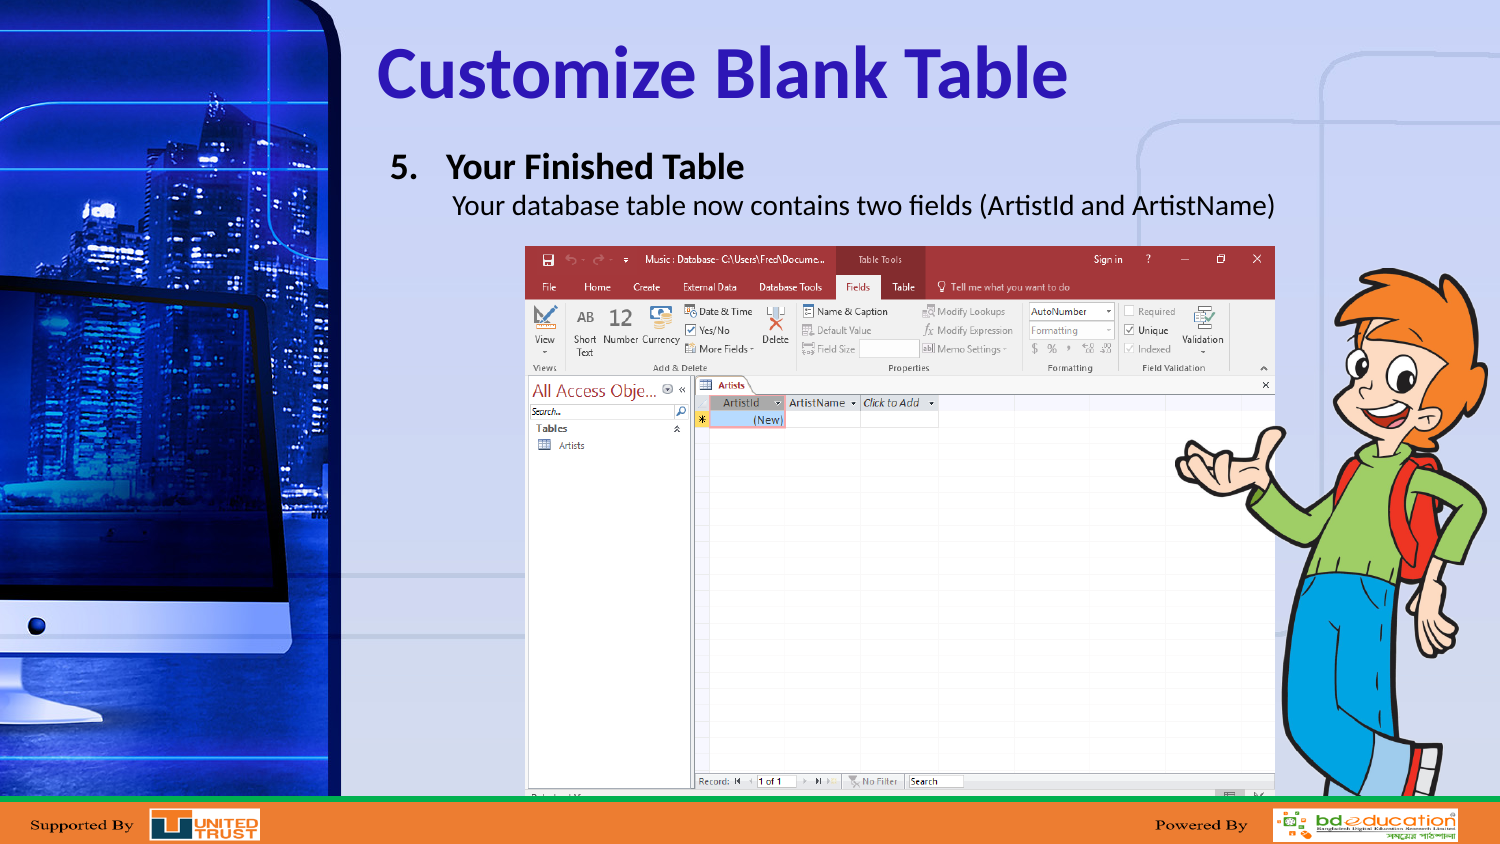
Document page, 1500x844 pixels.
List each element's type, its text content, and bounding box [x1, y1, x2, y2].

text_box Your Finished Table Your database table now contains two fields (ArtistId and ArtistName) [374, 134, 1425, 334]
picture [0, 0, 1500, 844]
title Customize Blank Table [362, 9, 1500, 128]
